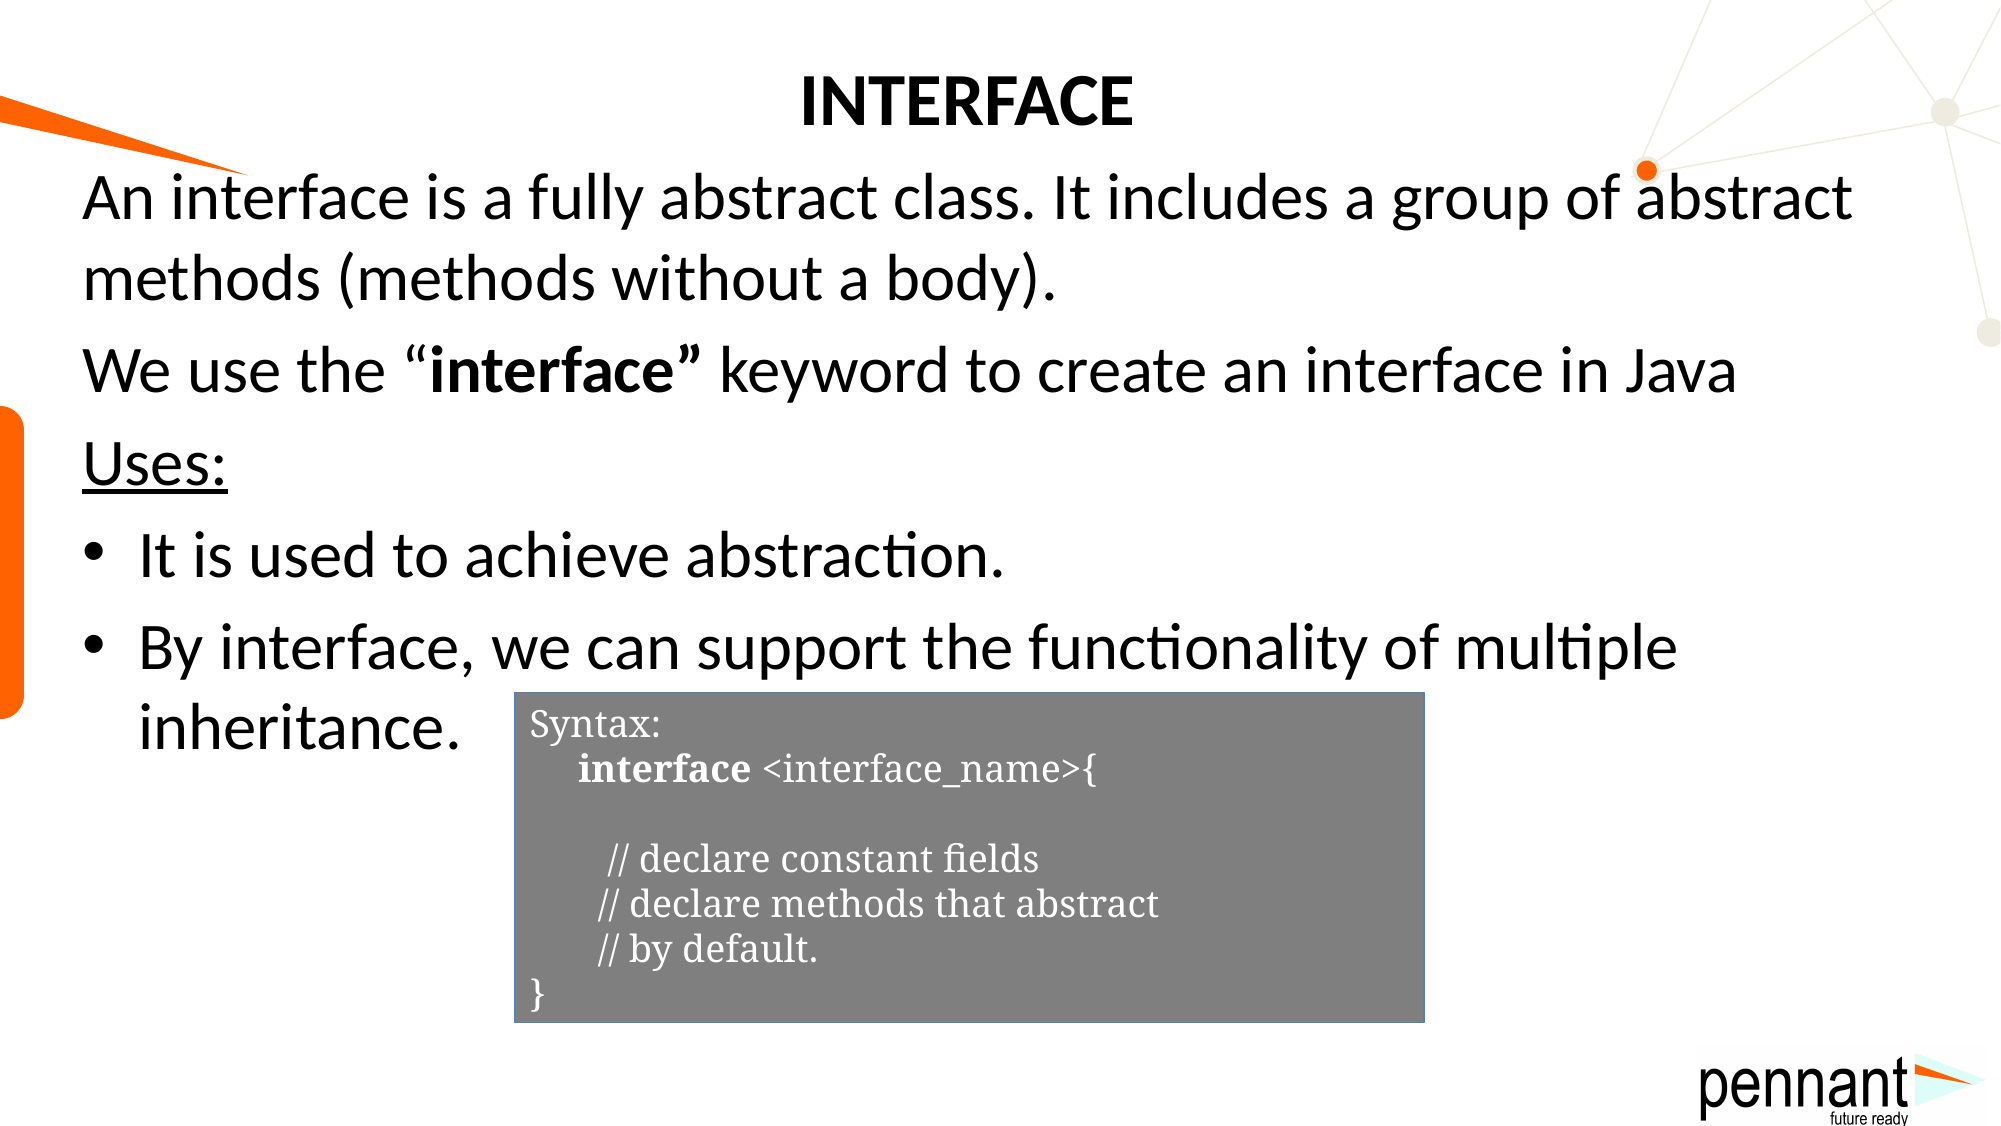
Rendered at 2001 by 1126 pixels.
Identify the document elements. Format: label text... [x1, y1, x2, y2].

title INTERFACE [67, 45, 1868, 145]
list An interface is a fully abstract class. It includes a group of abstract methods (methods without a body). We use the “interface” keyword to create an interface in Java Uses: It is used to achieve abstraction. By interface, we can support the functionality of multiple inheritance. [67, 145, 1898, 1036]
picture [1697, 1045, 1986, 1126]
text_box Syntax: interface <interface_name>{ // declare constant fields // declare methods that abstract // by default. } [514, 692, 1424, 1023]
